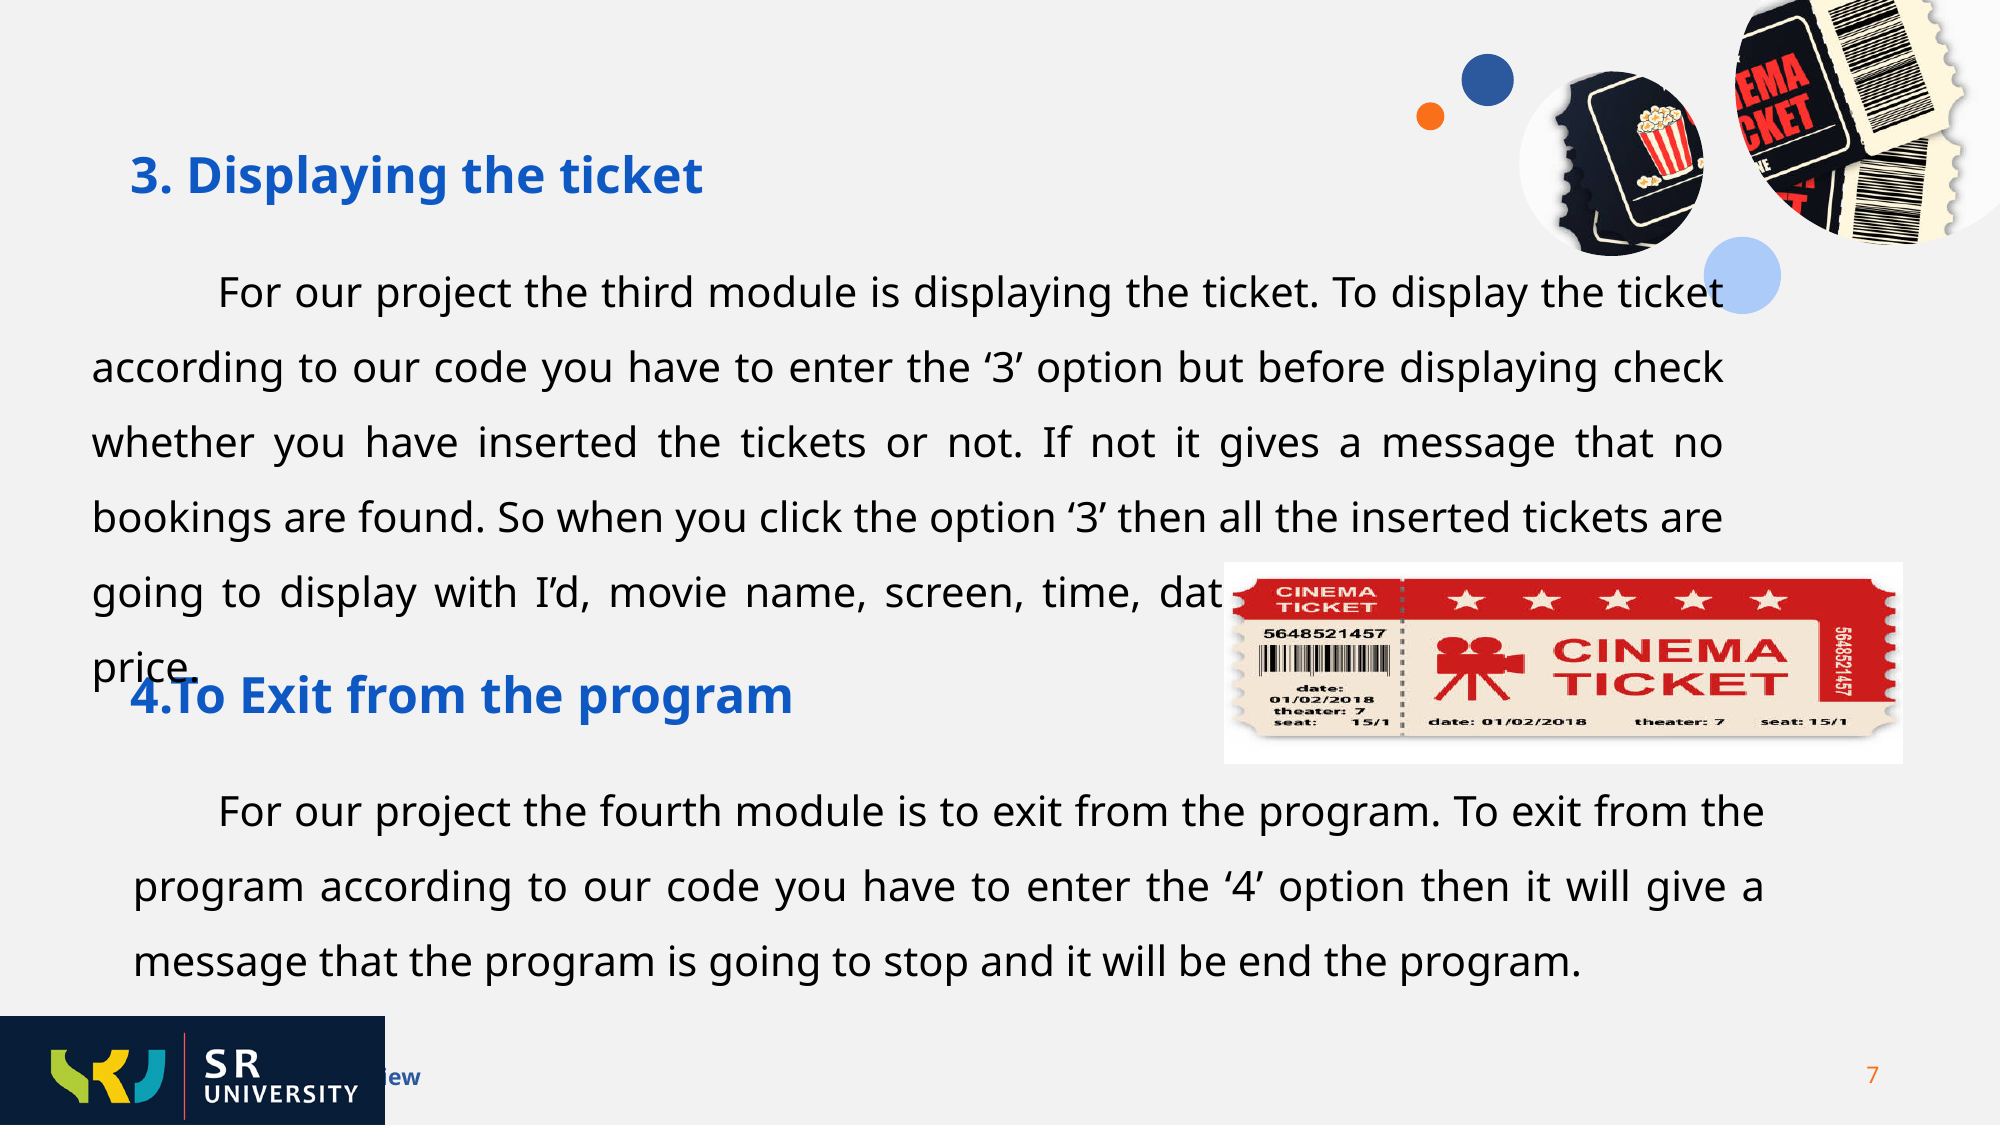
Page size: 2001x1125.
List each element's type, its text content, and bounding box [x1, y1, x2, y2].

list 3. Displaying the ticket [115, 143, 950, 230]
picture [0, 1016, 385, 1125]
text_box 4.To Exit from the program [115, 662, 950, 753]
picture [1519, 0, 2000, 256]
list For our project the fourth module is to exit from the program. To exit from the program according to our code you have to enter the ‘4’ option then it will give a message that the program is going to stop and it will be end the program. [118, 752, 1781, 1045]
picture [1224, 562, 1903, 764]
text_box For our project the third module is displaying the ticket. To display the ticket according to our code you have to enter the ‘3’ option but before displaying check whether you have inserted the tickets or not. If not it gives a message that no bookings are found. So when you click the option ‘3’ then all the inserted tickets are going to display with I’d, movie name, screen, time, date, number of tickets and price. [76, 233, 1740, 627]
